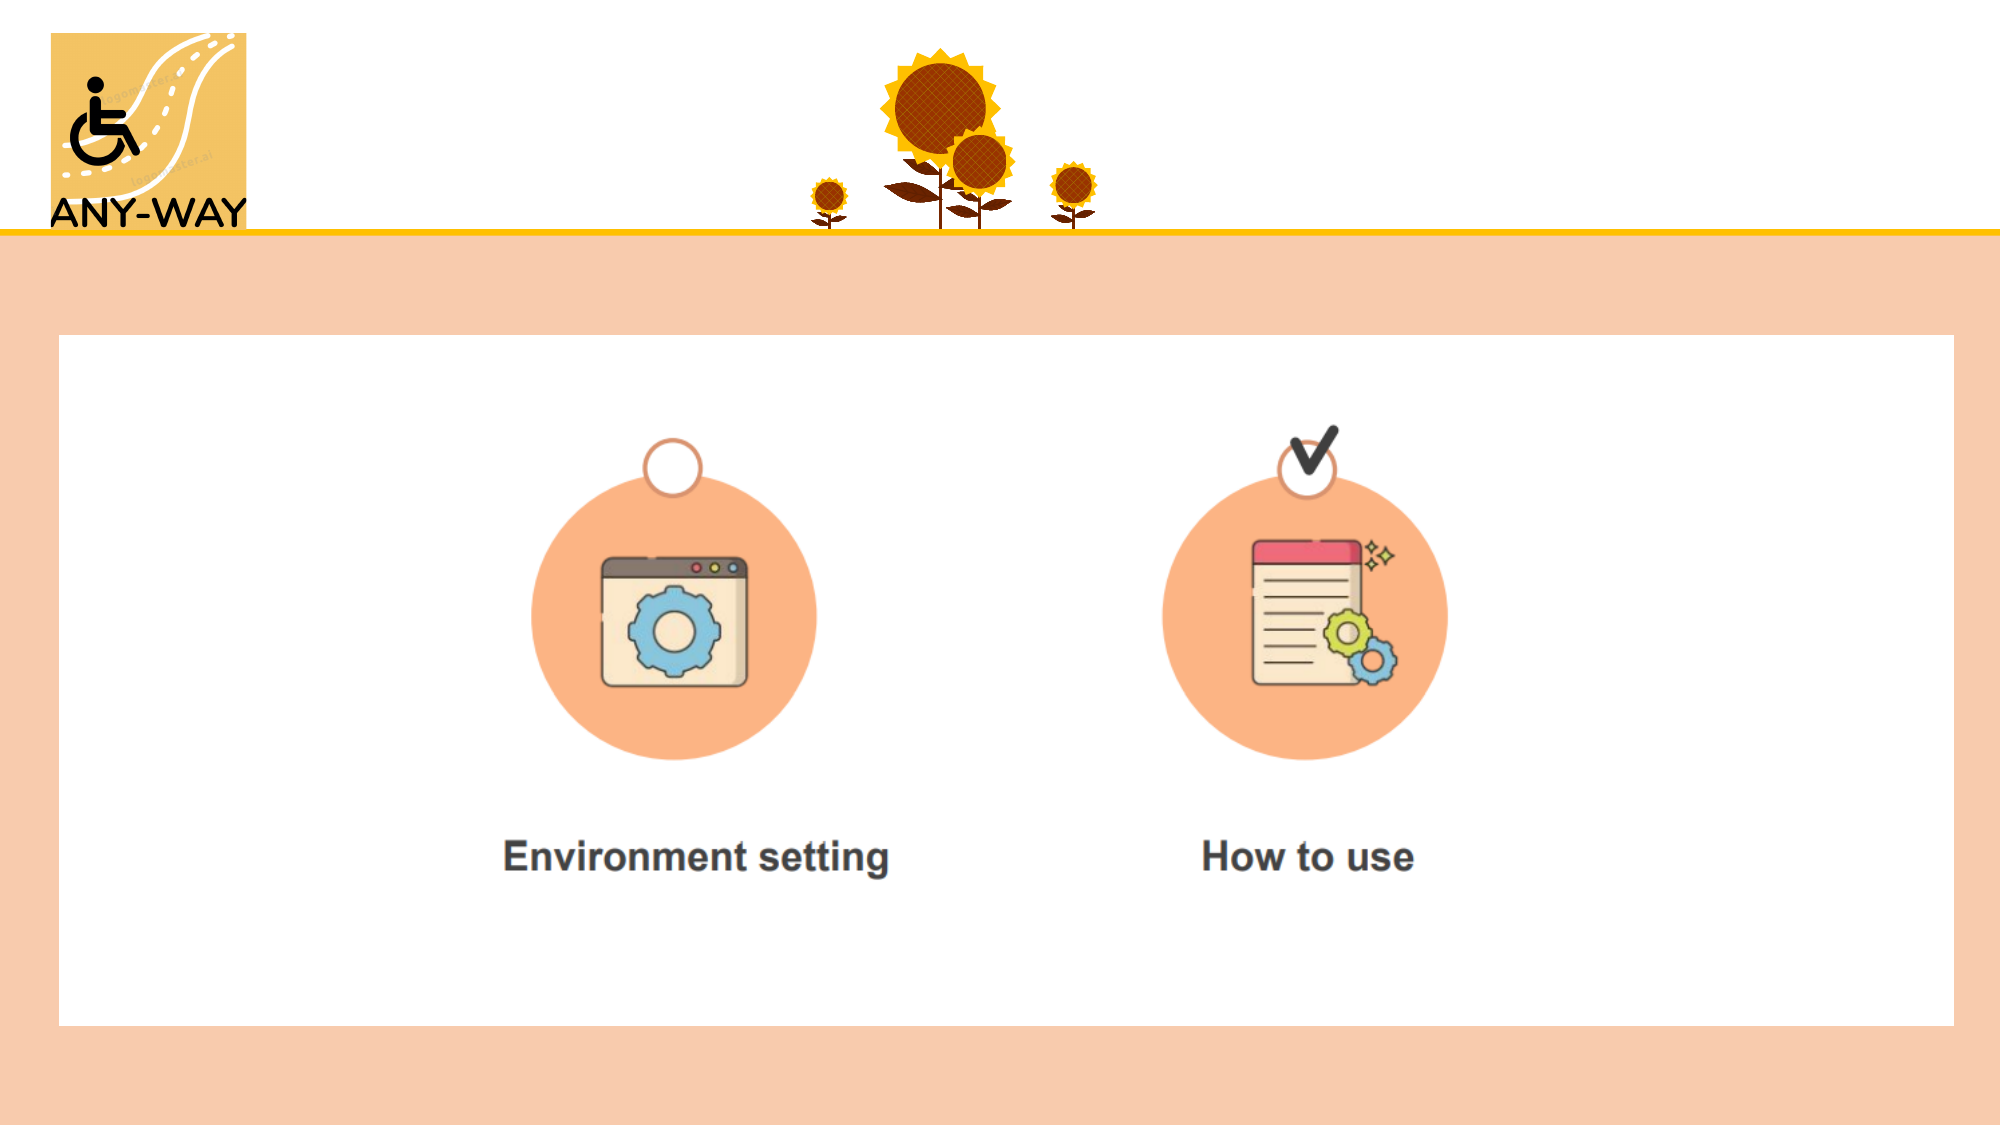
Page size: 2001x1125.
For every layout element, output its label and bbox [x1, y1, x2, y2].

text_box [810, 176, 849, 238]
text_box [943, 125, 1016, 239]
picture [59, 335, 1954, 1026]
picture [50, 33, 247, 230]
text_box [0, 235, 2000, 1125]
text_box [1049, 160, 1098, 237]
text_box [879, 47, 1002, 239]
